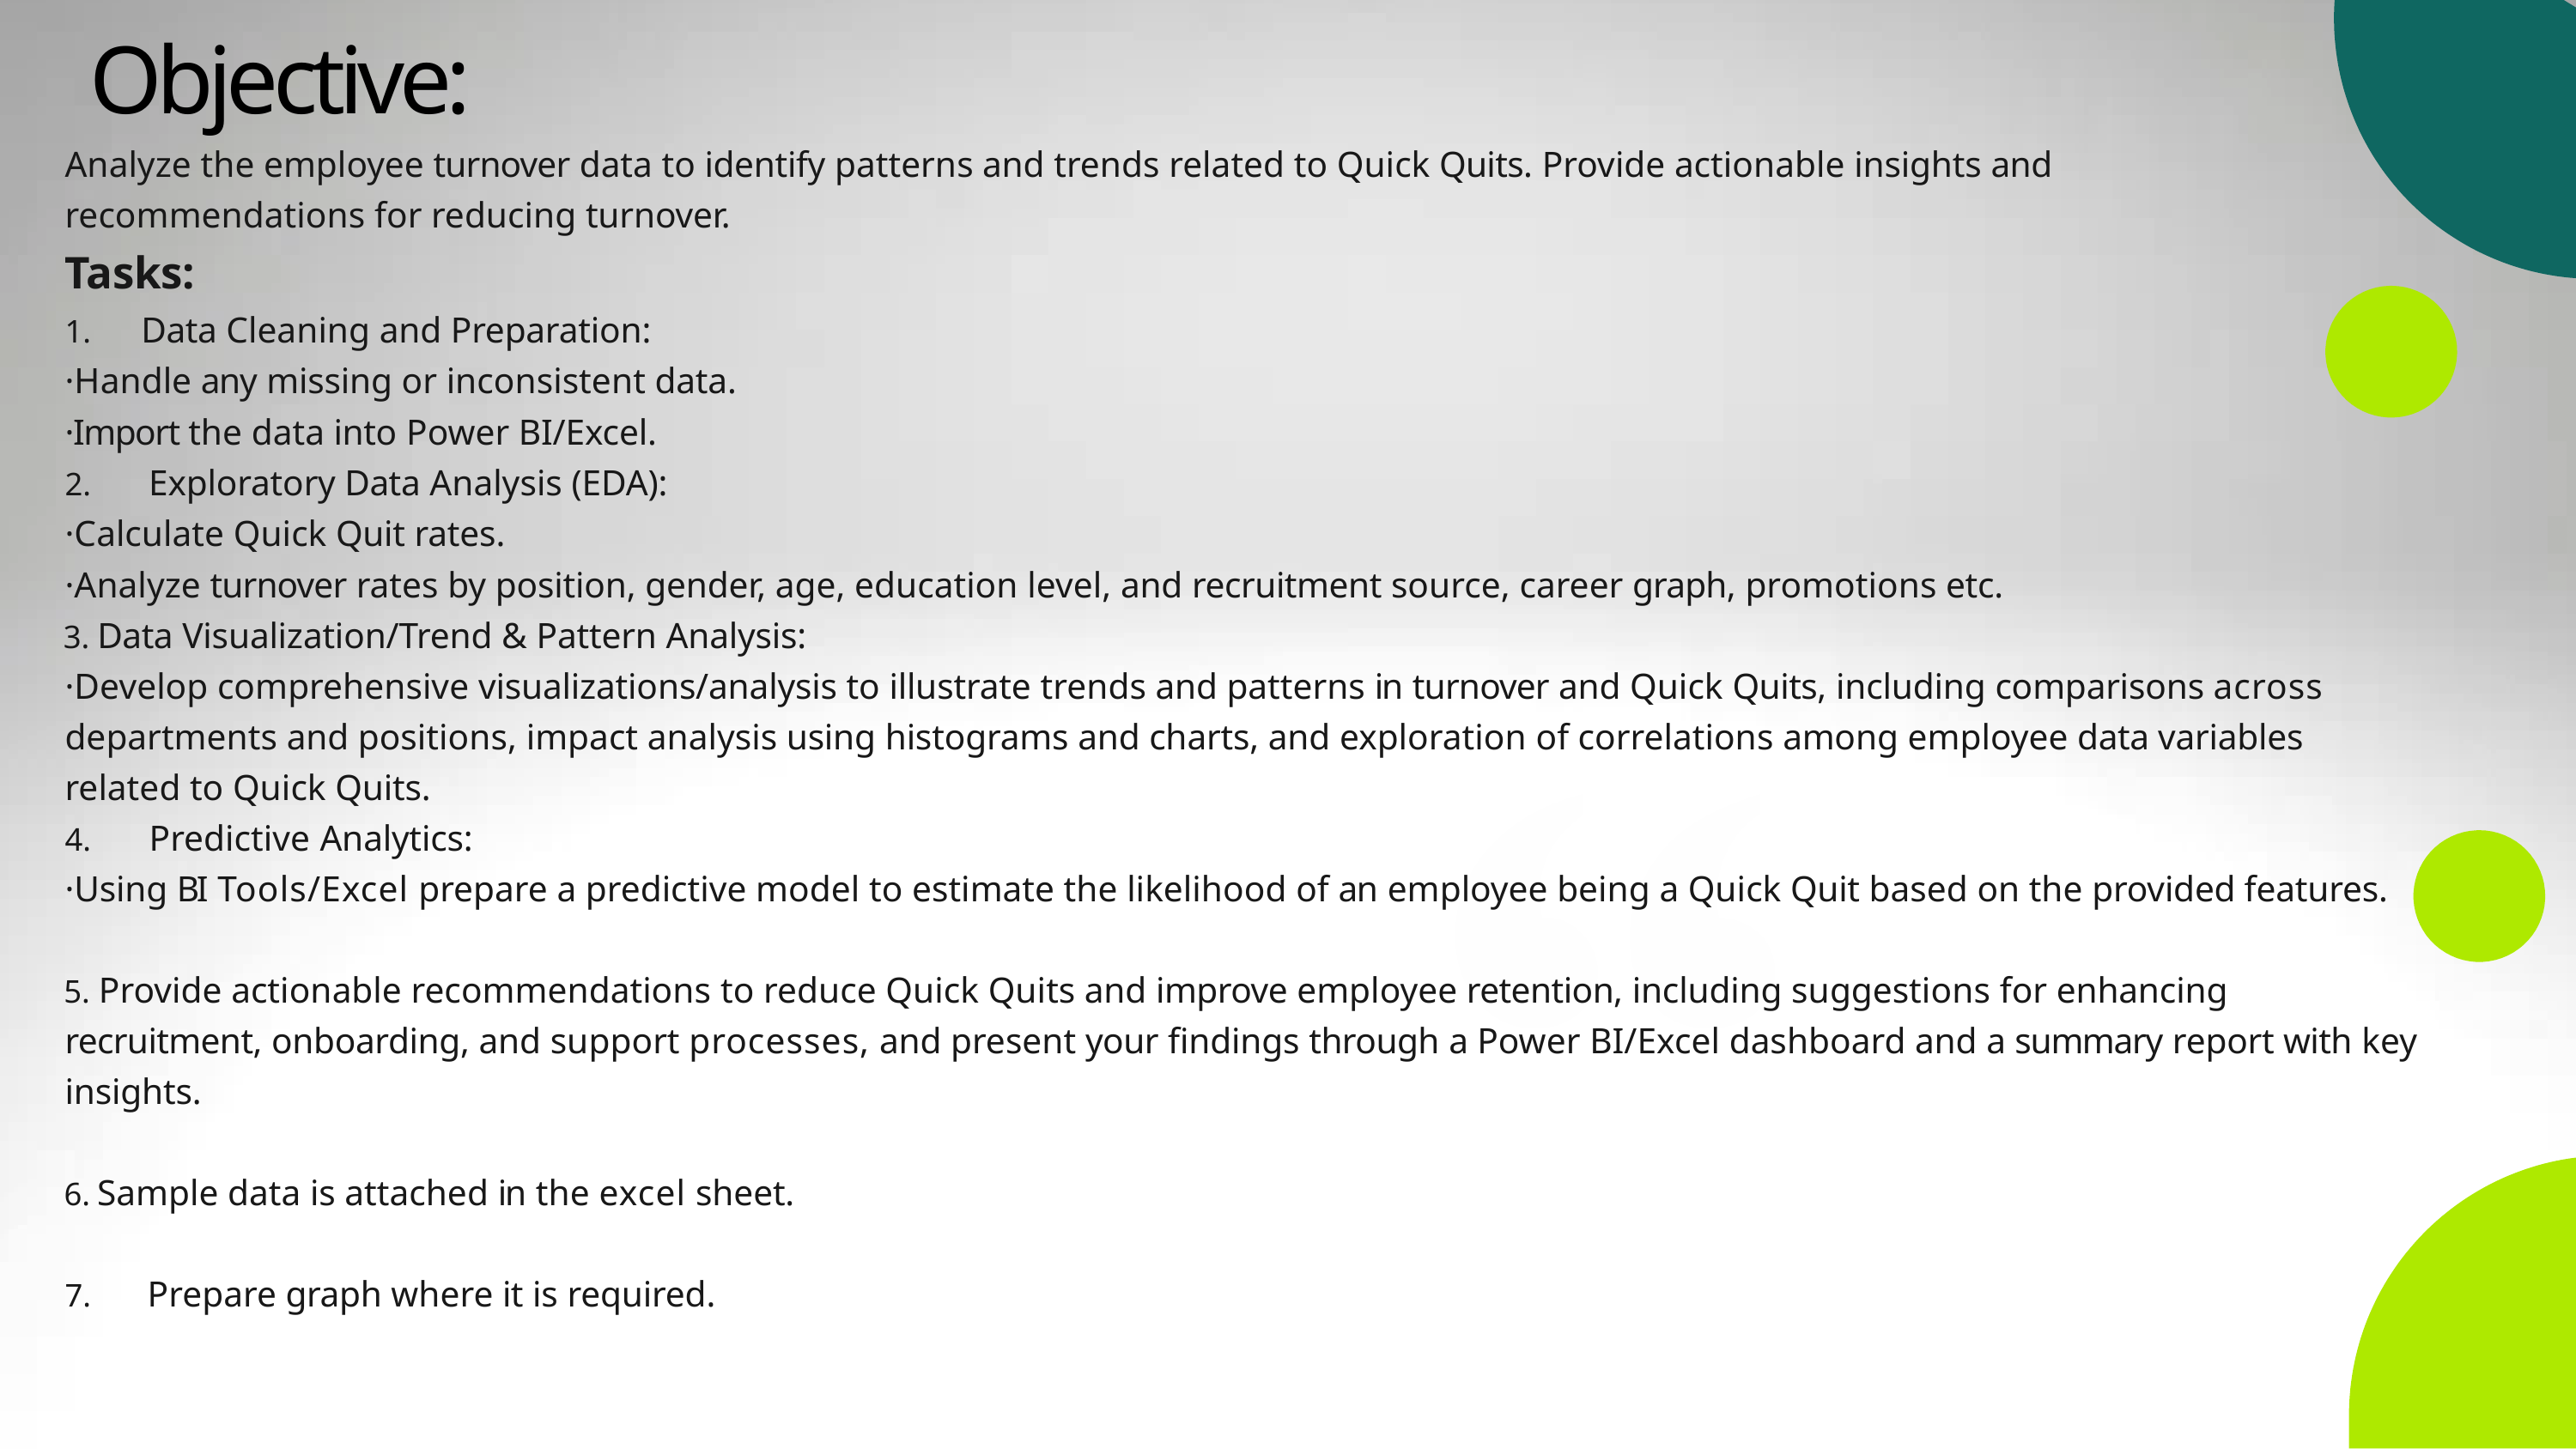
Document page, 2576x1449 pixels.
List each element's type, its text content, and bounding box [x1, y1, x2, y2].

picture [0, 0, 2324, 1449]
title Objective: [88, 19, 557, 264]
text_box Analyze the employee turnover data to identify patterns and trends related to Quick Quits. Provide actionable insights and recommendations for reducing turnover. Tasks: Data Cleaning and Preparation: ·Handle any missing or inconsistent data. ·Import the data into Power BI/Excel. Exploratory Data Analysis (EDA): ·Calculate Quick Quit rates. ·Analyze turnover rates by position, gender, age, education level, and recruitment source, career graph, promotions etc. Data Visualization/Trend & Pattern Analysis: ·Develop comprehensive visualizations/analysis to illustrate trends and patterns in turnover and Quick Quits, including comparisons across departments and positions, impact analysis using histograms and charts, and exploration of correlations among employee data variables related to Quick Quits. Predictive Analytics: ·Using BI Tools/Excel prepare a predictive model to estimate the likelihood of an employee being a Quick Quit based on the provided features. Provide actionable recommendations to reduce Quick Quits and improve employee retention, including suggestions for enhancing recruitment, onboarding, and support processes, and present your findings through a Power BI/Excel dashboard and a summary report with key insights. Sample data is attached in the excel sheet. Prepare graph where it is required. [63, 131, 2319, 1314]
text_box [2324, 0, 2576, 1449]
